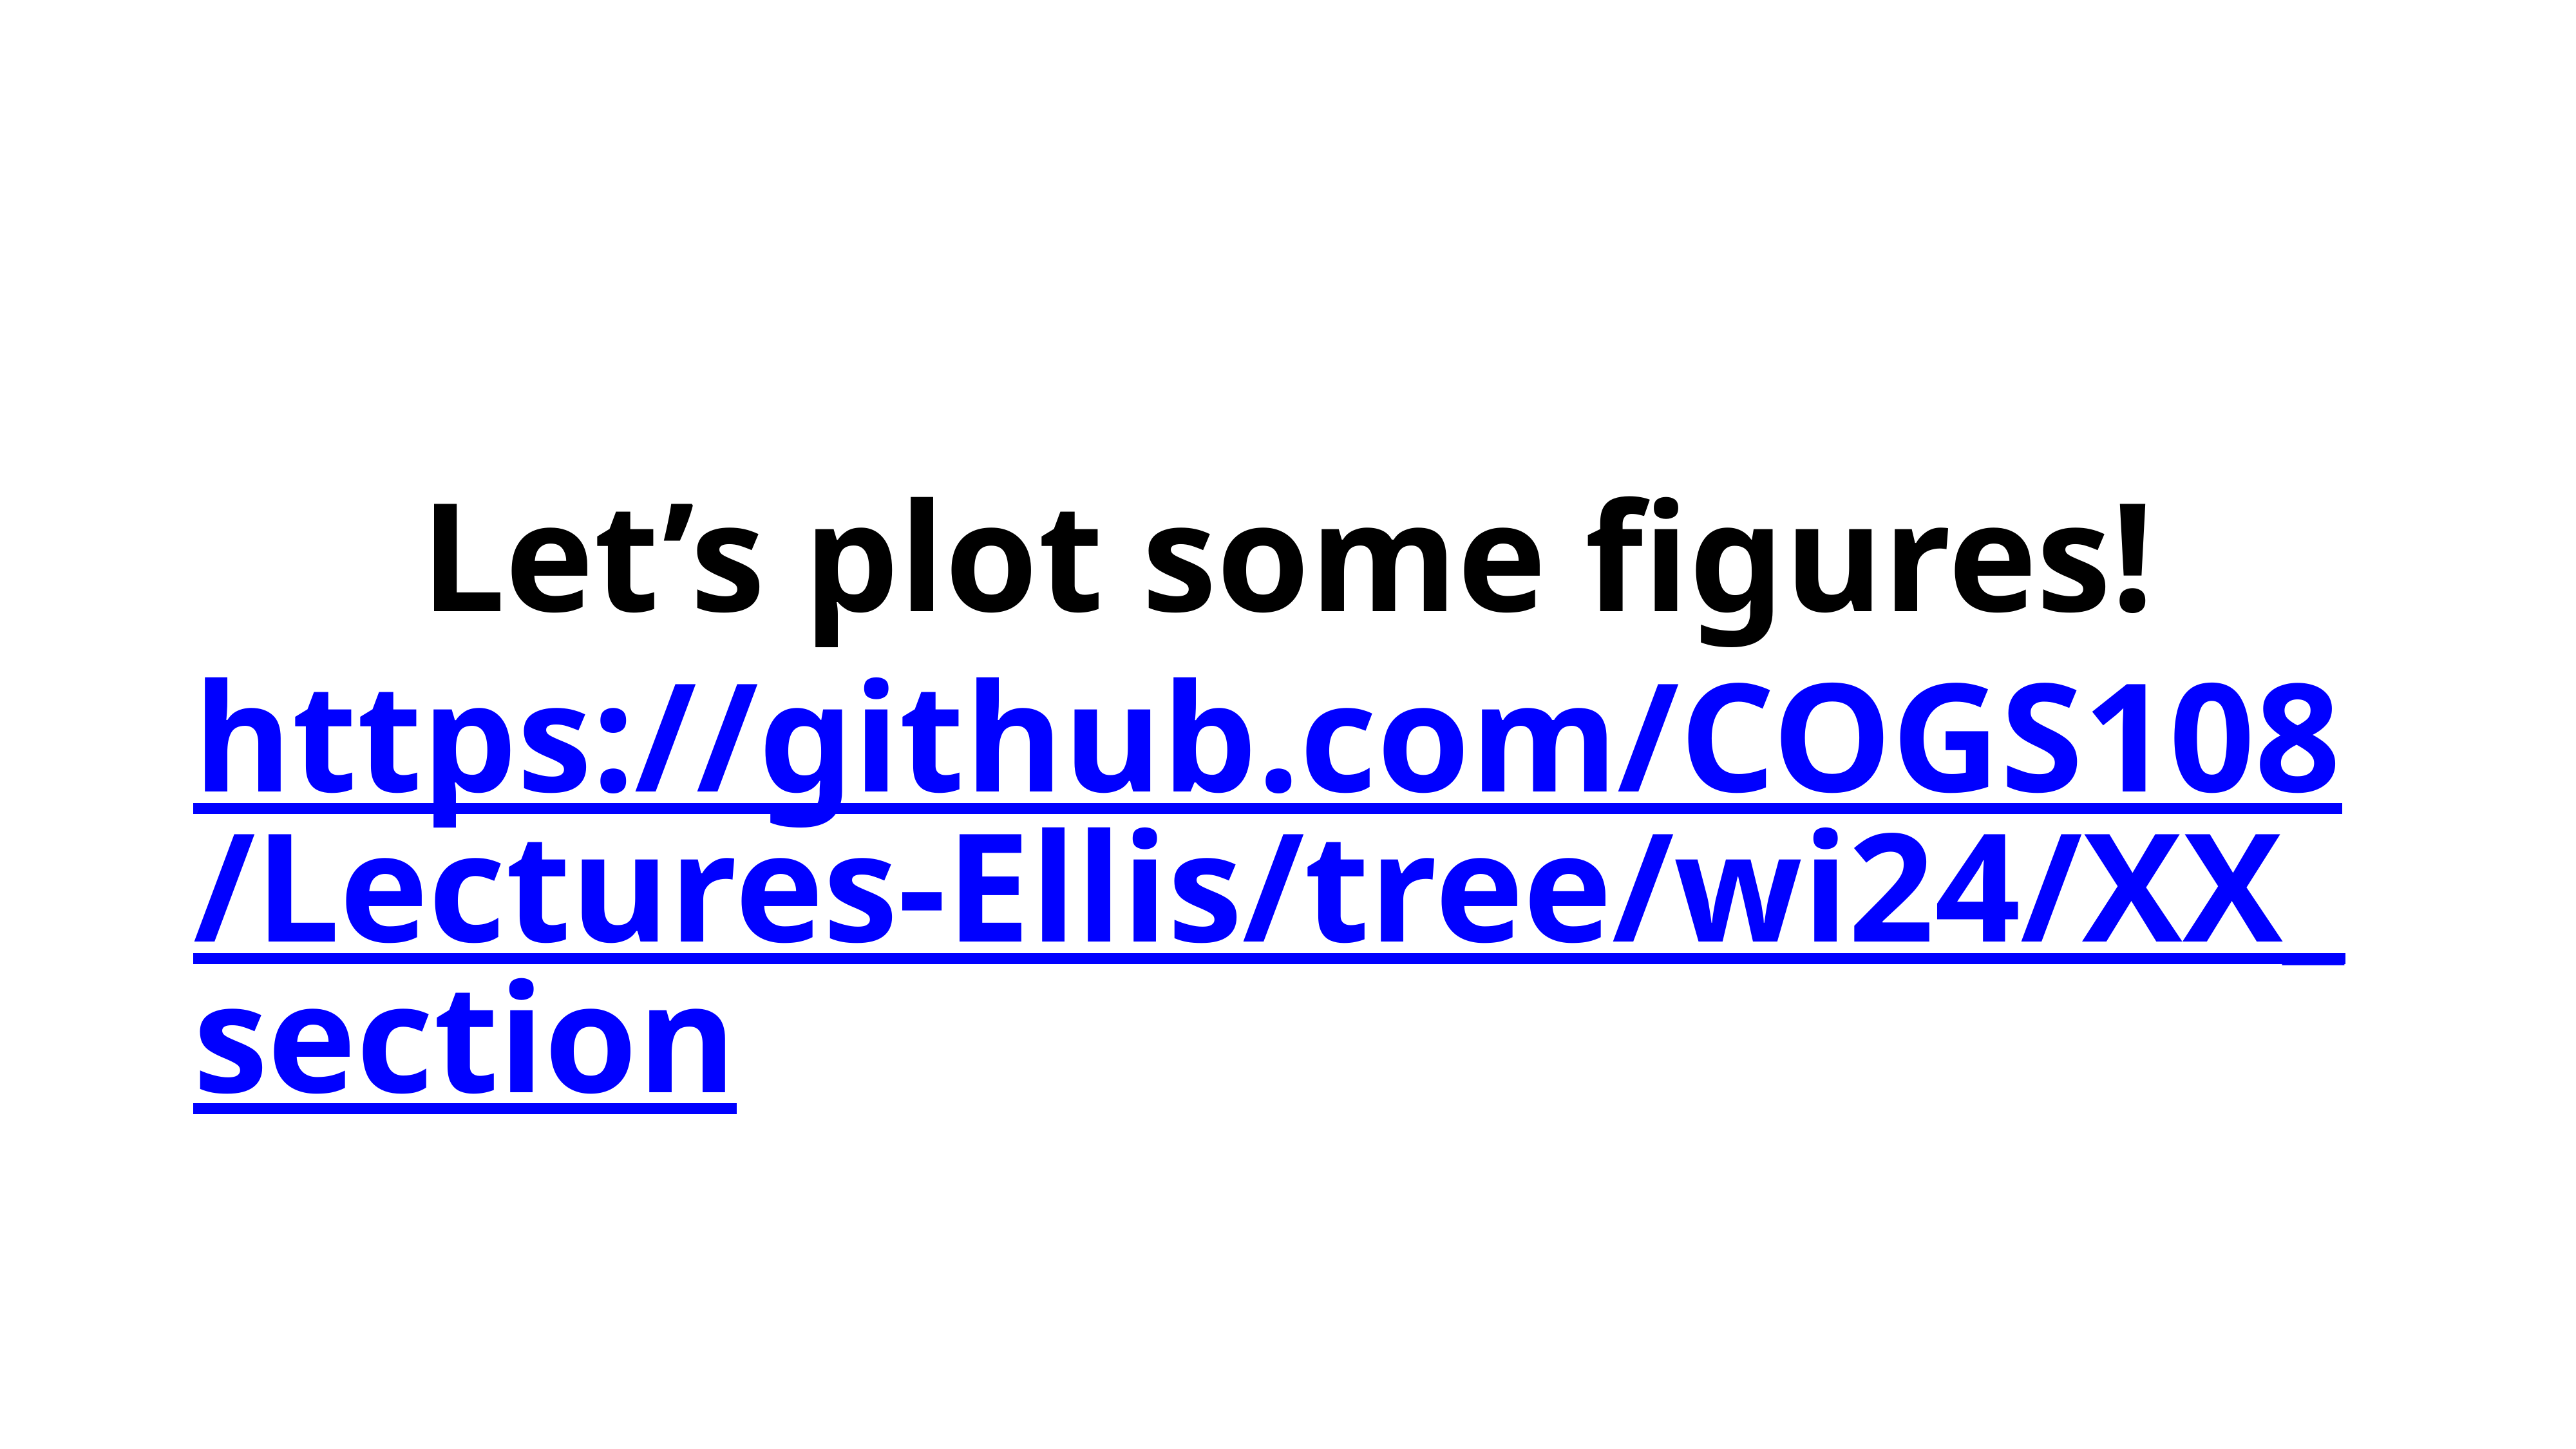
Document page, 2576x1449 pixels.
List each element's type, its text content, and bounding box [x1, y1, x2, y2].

title Let’s plot some figures! https://github.com/COGS108/Lectures-Ellis/tree/wi24/XX_section [187, 199, 2389, 1108]
